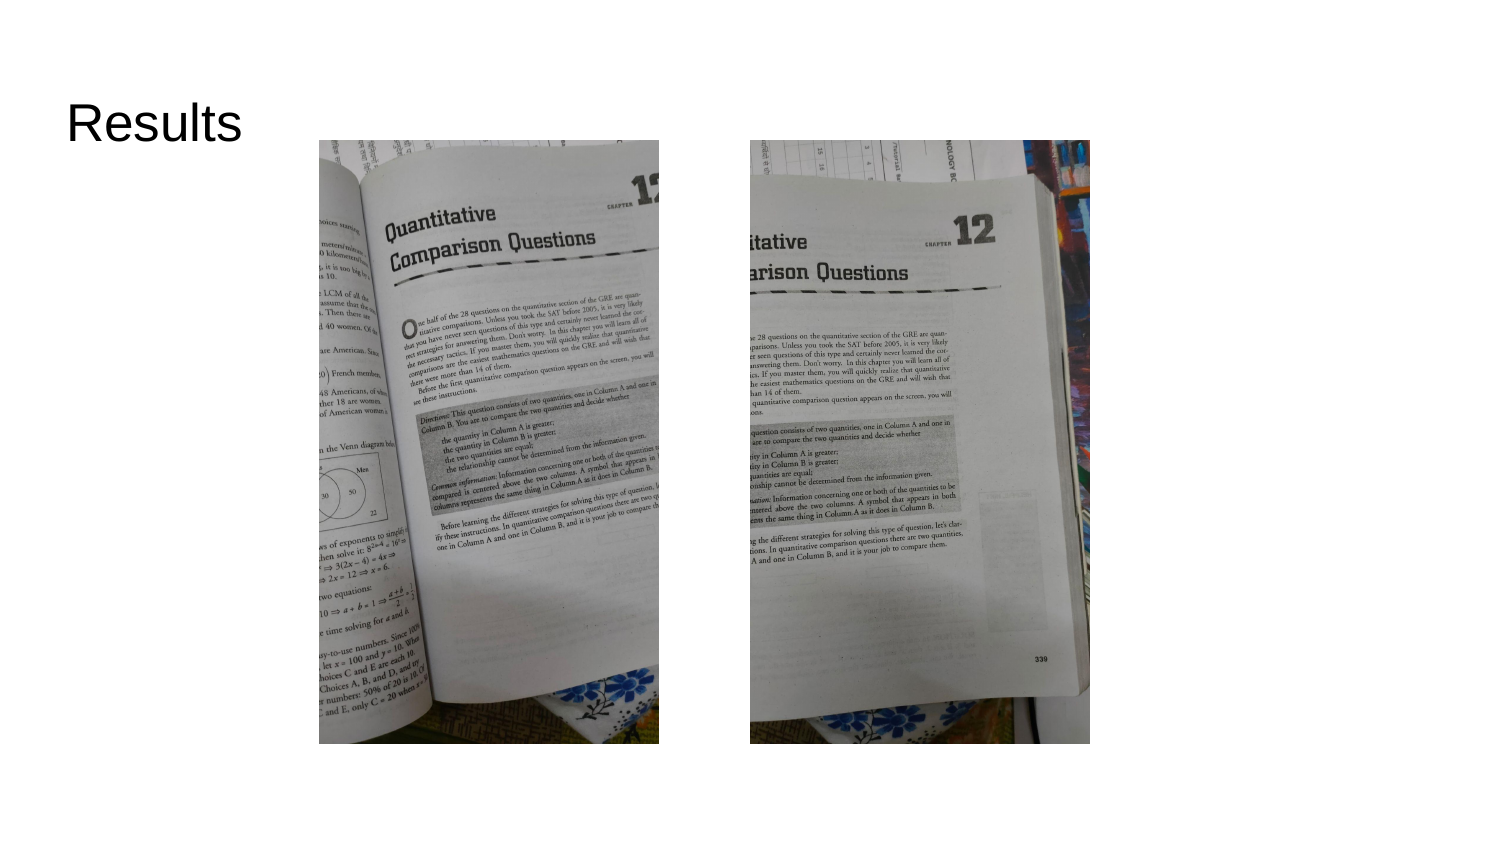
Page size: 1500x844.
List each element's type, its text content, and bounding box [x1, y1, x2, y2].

title Results [51, 72, 1449, 167]
picture [749, 140, 1090, 744]
picture [319, 140, 659, 744]
